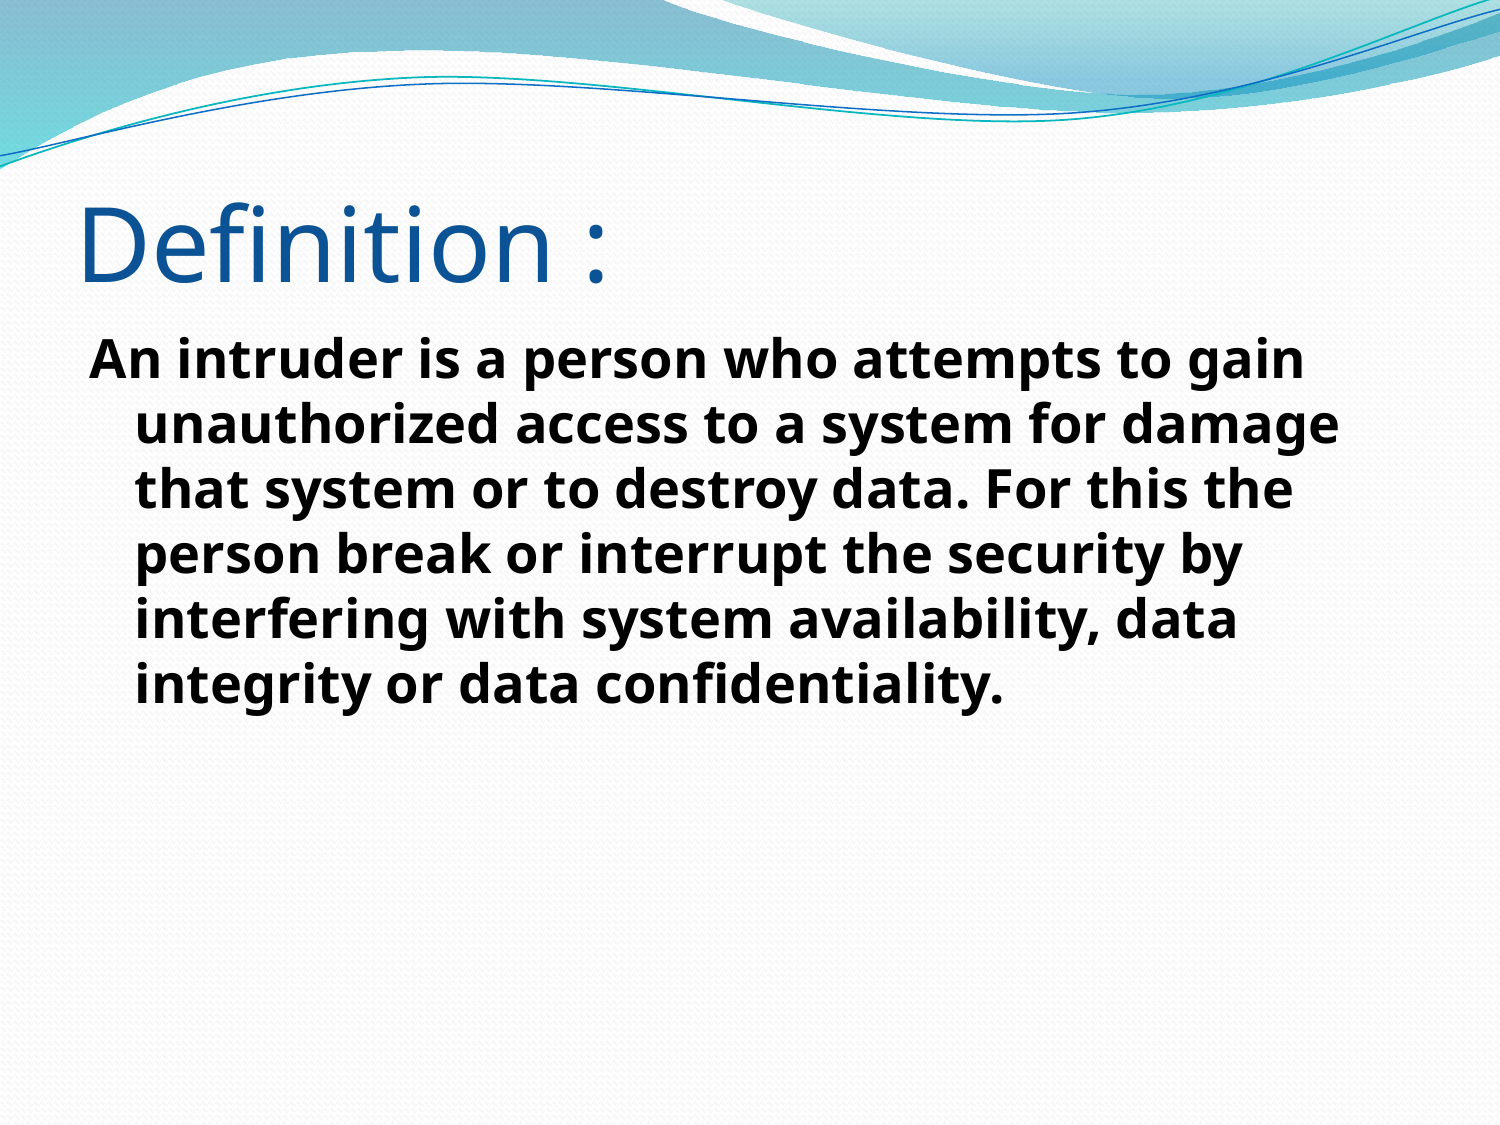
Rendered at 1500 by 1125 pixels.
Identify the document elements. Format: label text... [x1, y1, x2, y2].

list An intruder is a person who attempts to gain unauthorized access to a system for damage that system or to destroy data. For this the person break or interrupt the security by interfering with system availability, data integrity or data confidentiality. [75, 317, 1425, 1038]
title Definition : [75, 115, 1425, 303]
